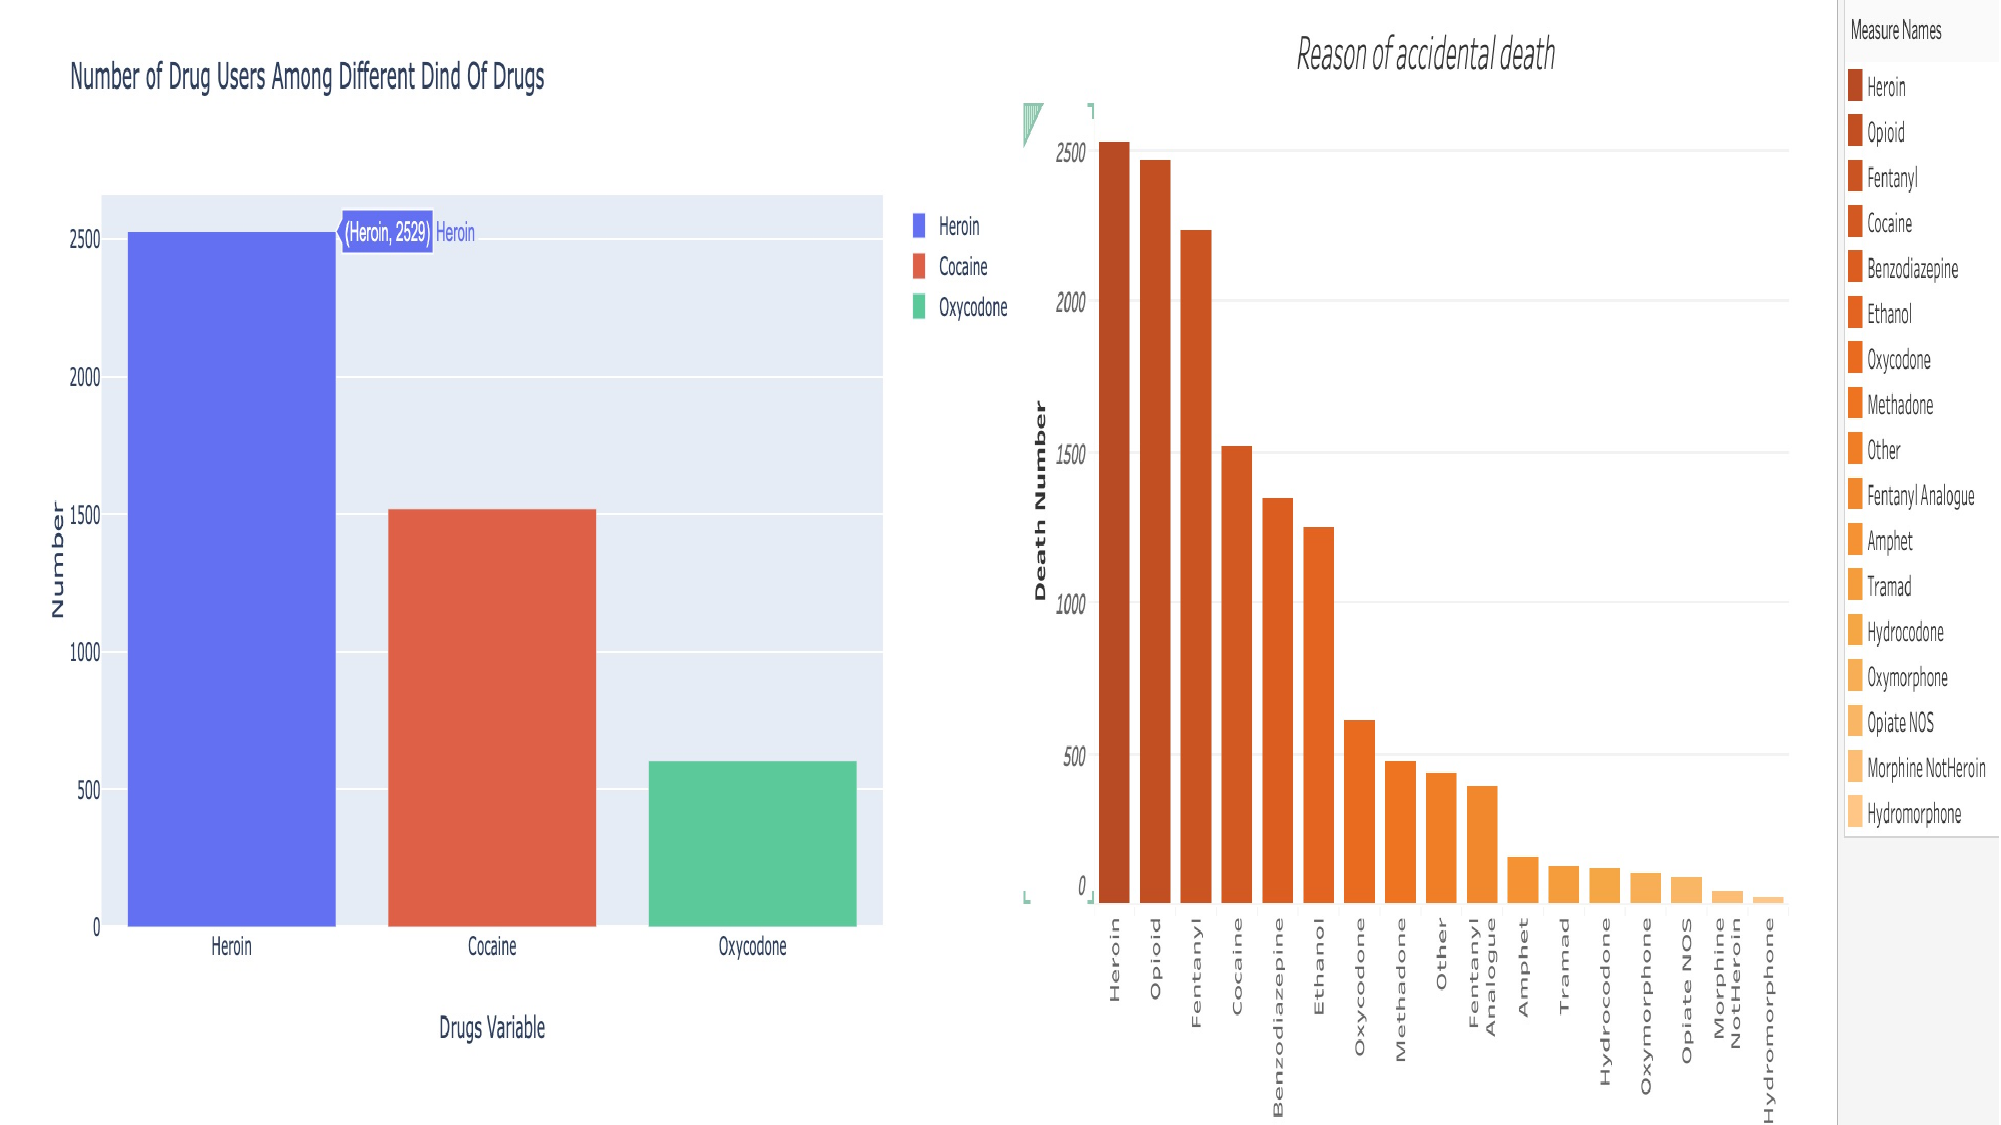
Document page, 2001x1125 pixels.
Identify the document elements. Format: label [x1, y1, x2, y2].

list [37, 37, 1013, 1086]
picture [1019, 0, 1999, 1125]
